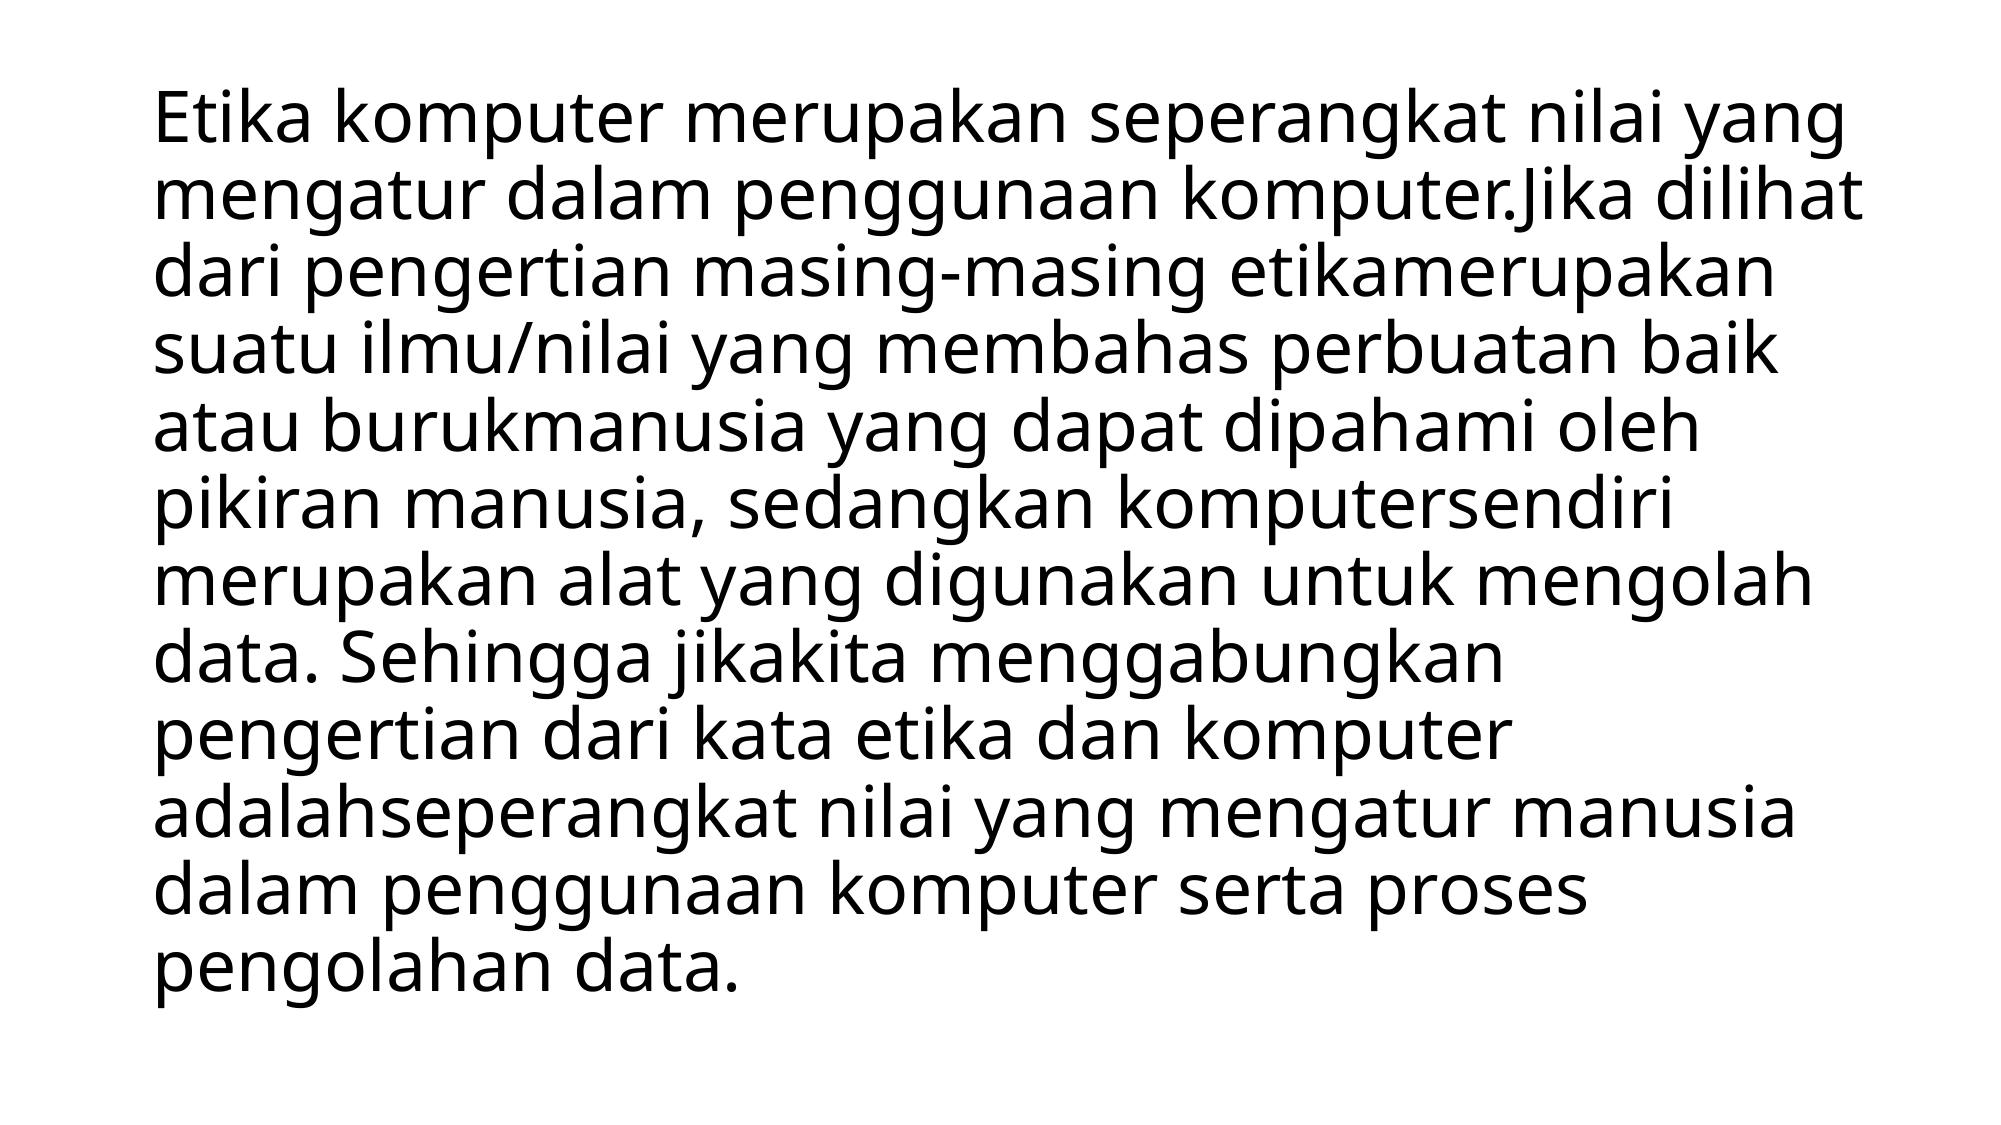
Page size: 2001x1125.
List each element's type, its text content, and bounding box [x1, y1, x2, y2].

title Etika komputer merupakan seperangkat nilai yang mengatur dalam penggunaan komputer.Jika dilihat dari pengertian masing-masing etikamerupakan suatu ilmu/nilai yang membahas perbuatan baik atau burukmanusia yang dapat dipahami oleh pikiran manusia, sedangkan komputersendiri merupakan alat yang digunakan untuk mengolah data. Sehingga jikakita menggabungkan pengertian dari kata etika dan komputer adalahseperangkat nilai yang mengatur manusia dalam penggunaan komputer serta proses pengolahan data. [137, 59, 1890, 1114]
